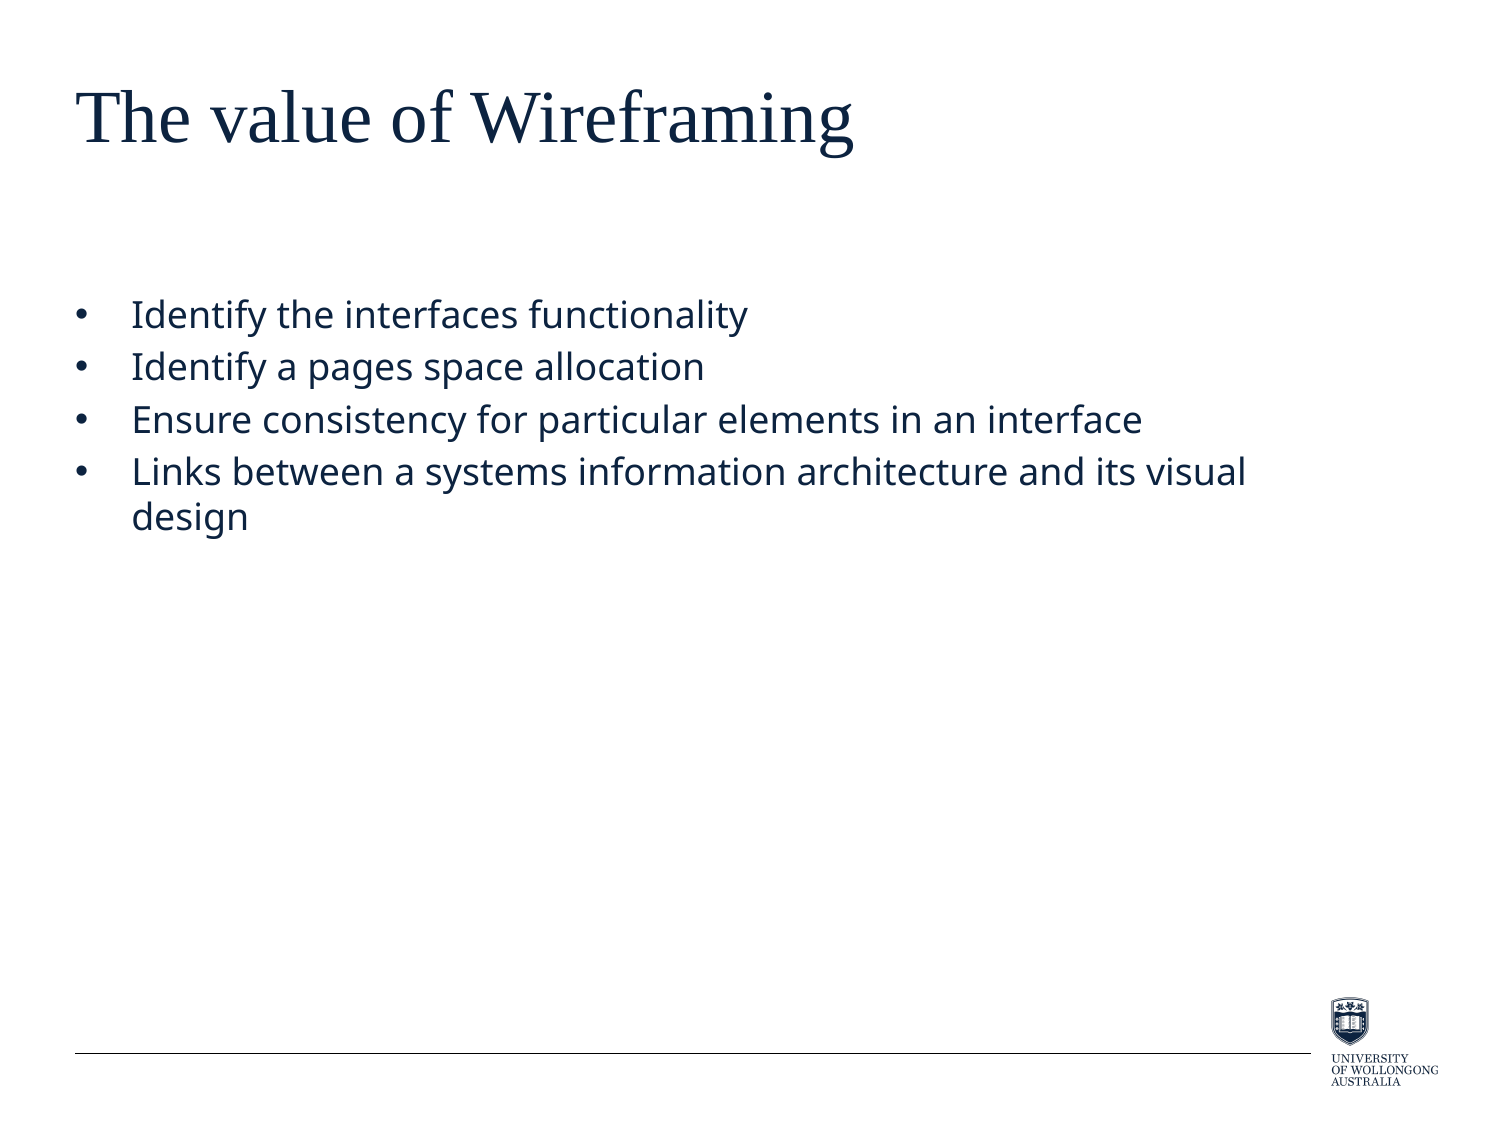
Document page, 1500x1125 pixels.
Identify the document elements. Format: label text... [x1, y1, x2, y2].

title The value of Wireframing [75, 67, 1270, 207]
list Identify the interfaces functionality Identify a pages space allocation Ensure consistency for particular elements in an interface Links between a systems information architecture and its visual design [75, 290, 1270, 1028]
